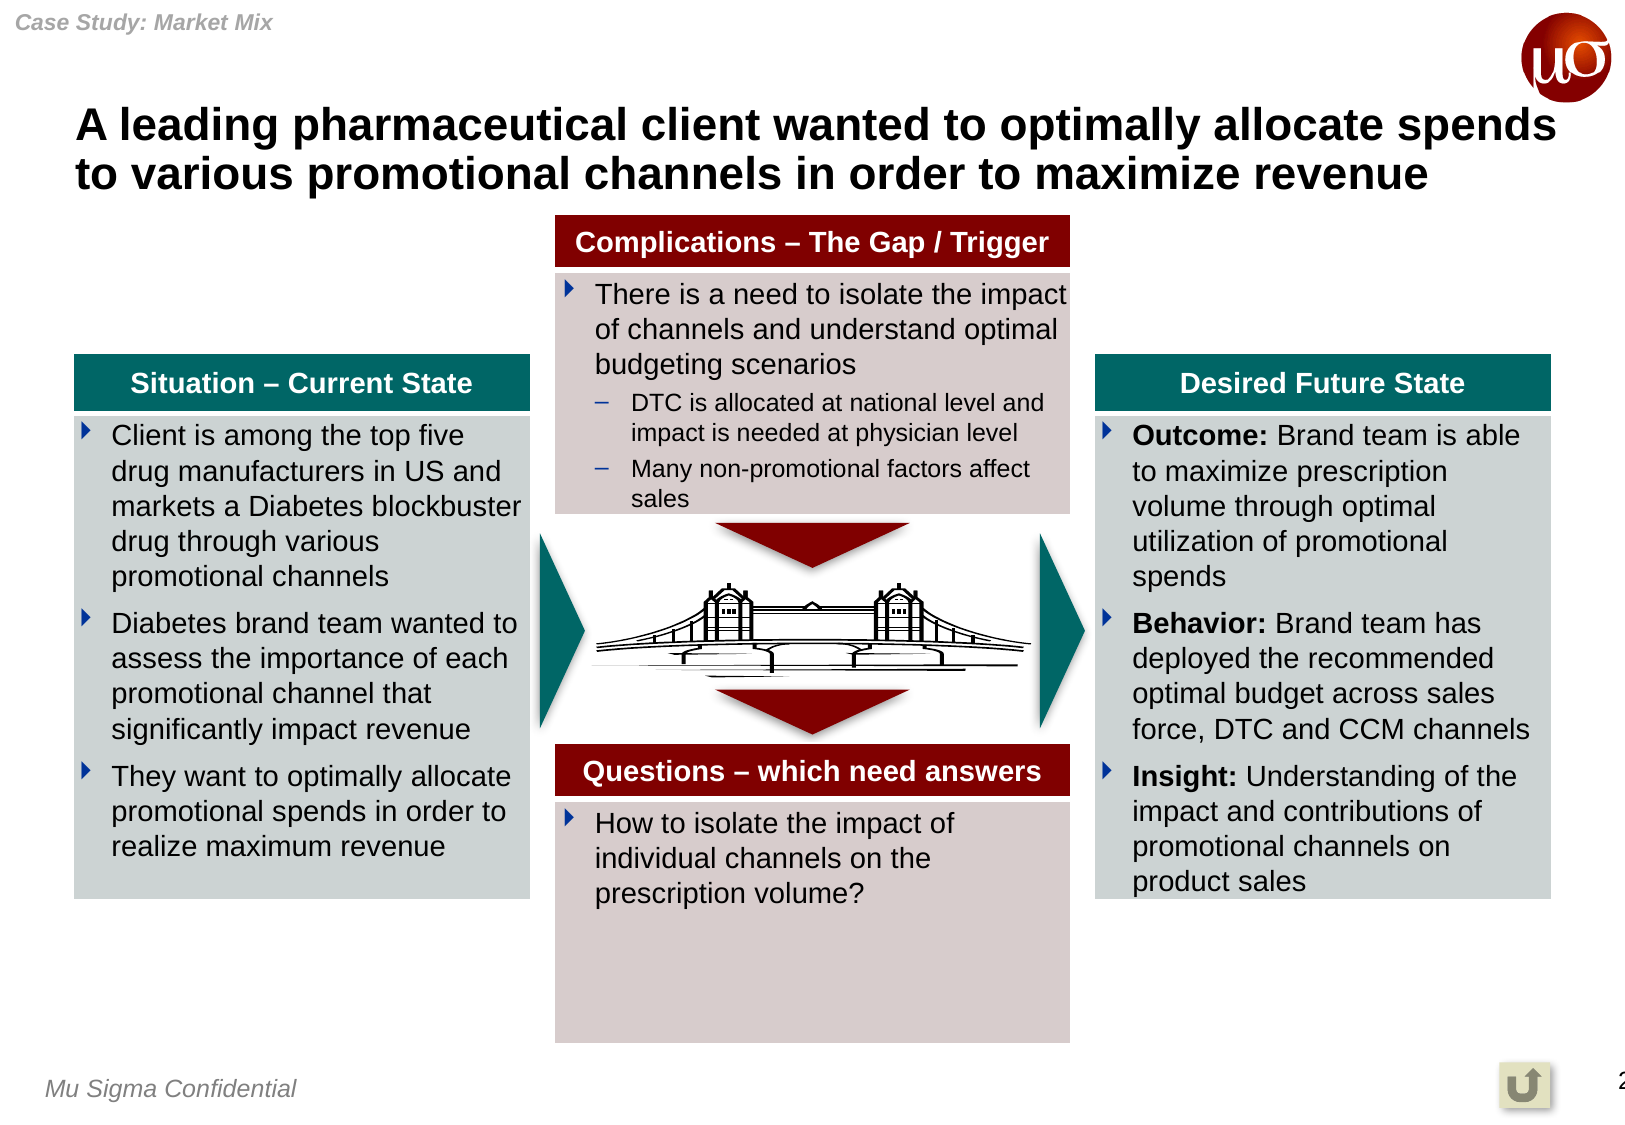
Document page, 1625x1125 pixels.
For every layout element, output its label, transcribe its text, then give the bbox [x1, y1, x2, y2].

list How to isolate the impact of individual channels on the prescription volume? [555, 803, 1069, 1042]
list Outcome: Brand team is able to maximize prescription volume through optimal utilization of promotional spends Behavior: Brand team has deployed the recommended optimal budget across sales force, DTC and CCM channels Insight: Understanding of the impact and contributions of promotional channels on product sales [1093, 416, 1551, 899]
text_box [1497, 1060, 1552, 1110]
text_box Case Study: Market Mix [0, 0, 347, 43]
list There is a need to isolate the impact of channels and understand optimal budgeting scenarios DTC is allocated at national level and impact is needed at physician level Many non-promotional factors affect sales [555, 274, 1069, 513]
picture [1516, 12, 1615, 103]
list Client is among the top five drug manufacturers in US and markets a Diabetes blockbuster drug through various promotional channels Diabetes brand team wanted to assess the importance of each promotional channel that significantly impact revenue They want to optimally allocate promotional spends in order to realize maximum revenue [72, 416, 530, 899]
title A leading pharmaceutical client wanted to optimally allocate spends to various promotional channels in order to maximize revenue [74, 62, 1586, 201]
